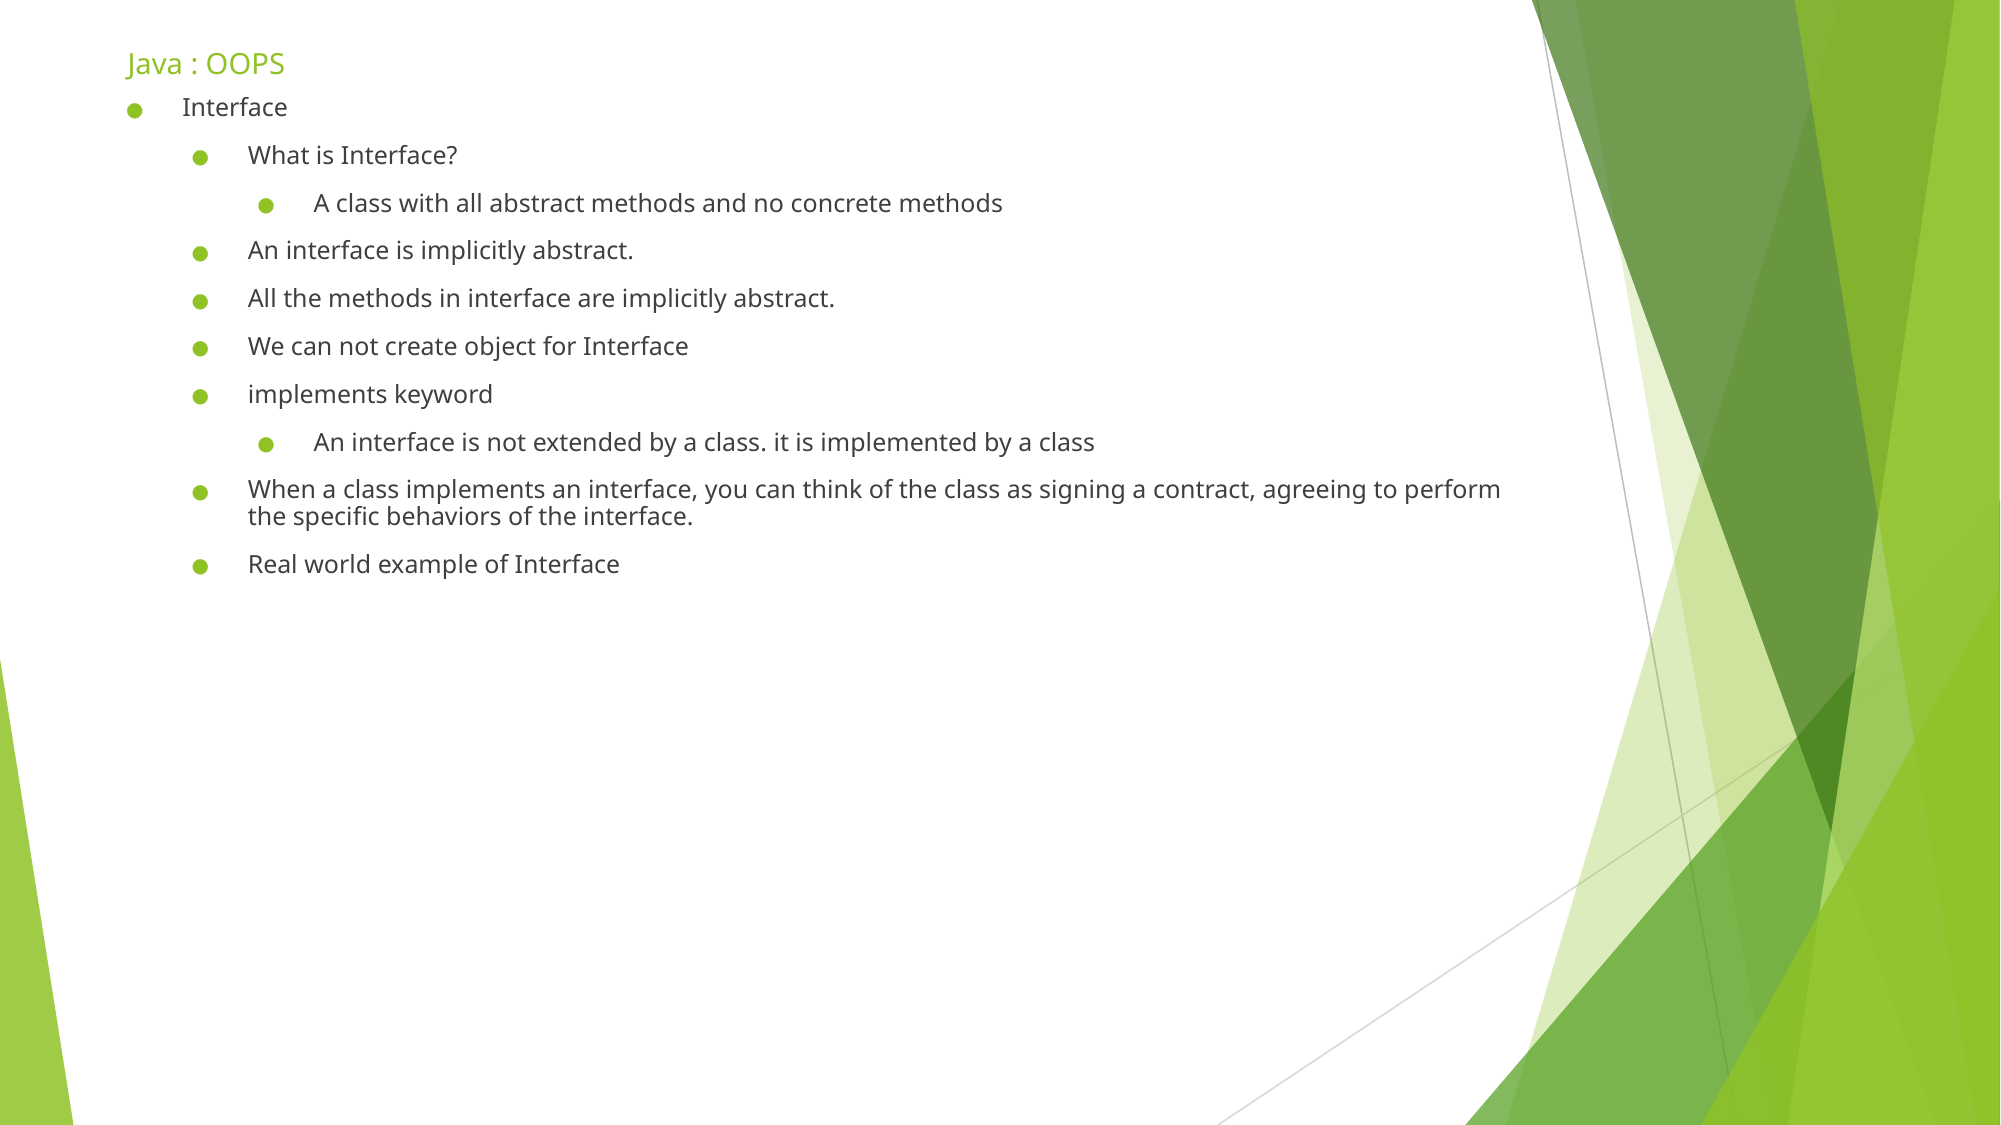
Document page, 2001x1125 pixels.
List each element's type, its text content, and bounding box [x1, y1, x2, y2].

title Java : OOPS [112, 37, 1523, 113]
list Interface What is Interface? A class with all abstract methods and no concrete methods An interface is implicitly abstract. All the methods in interface are implicitly abstract. We can not create object for Interface implements keyword An interface is not extended by a class. it is implemented by a class When a class implements an interface, you can think of the class as signing a contract, agreeing to perform the specific behaviors of the interface. Real world example of Interface [111, 87, 1522, 992]
